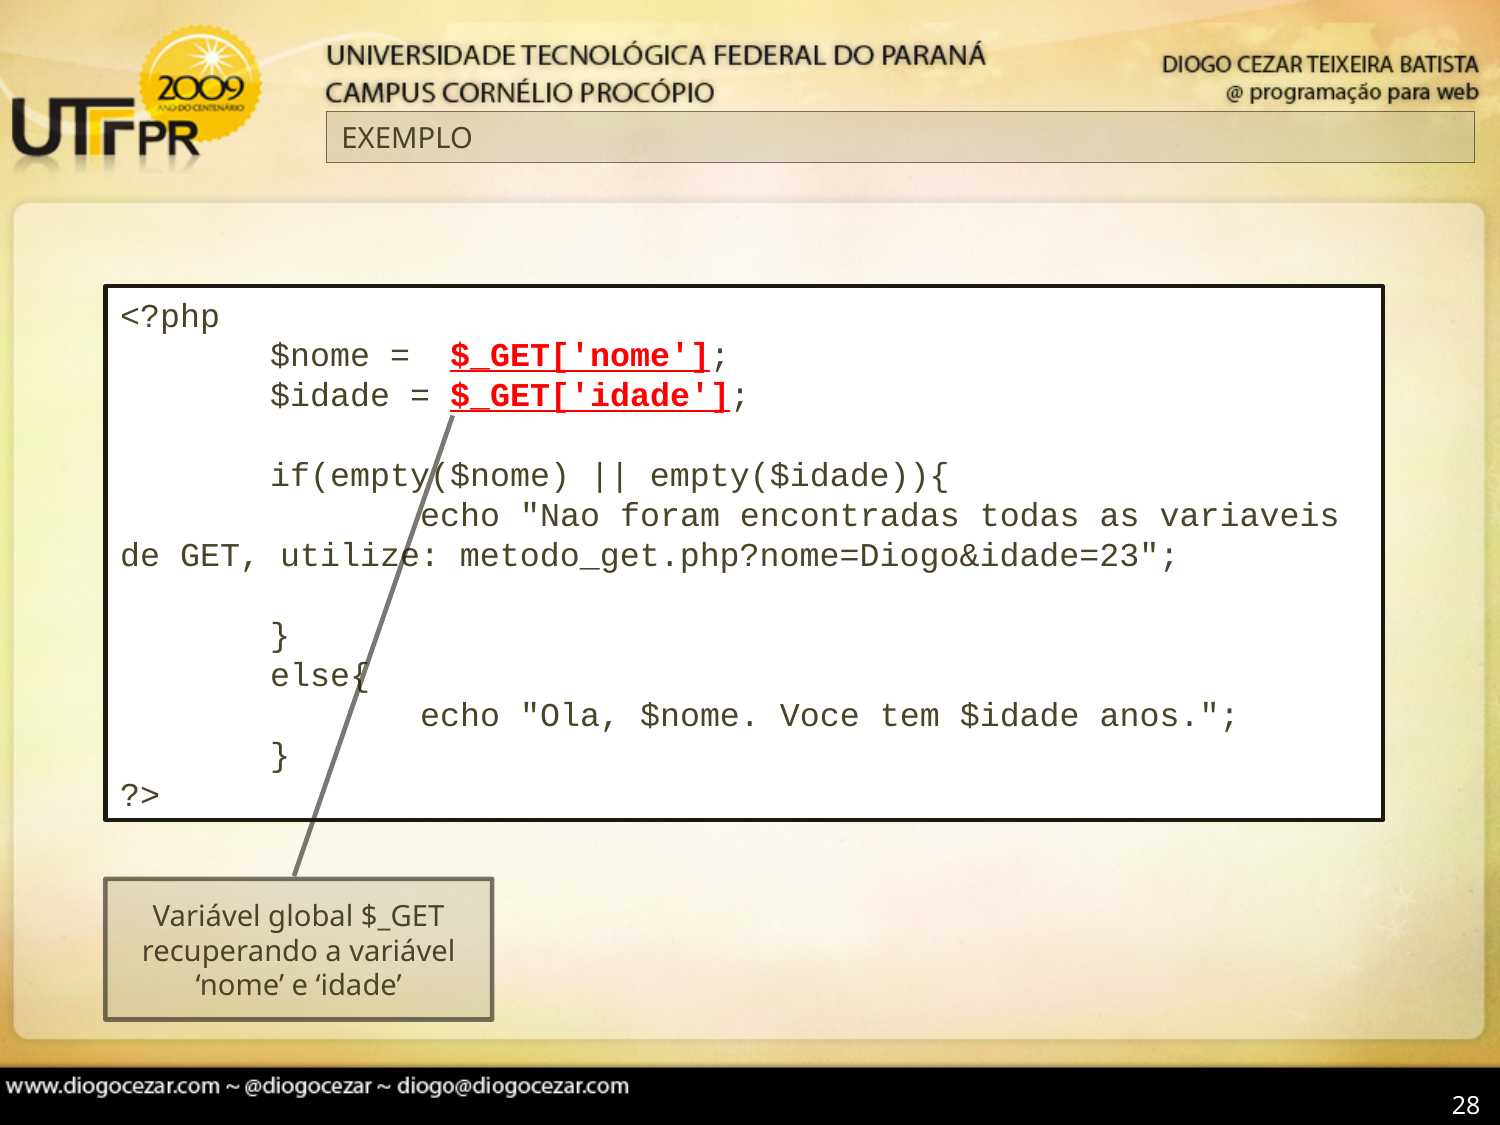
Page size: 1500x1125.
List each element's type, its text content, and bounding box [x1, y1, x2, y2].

text_box <?php $nome = $_GET['nome']; $idade = $_GET['idade']; if(empty($nome) || empty($idade)){ echo "Nao foram encontradas todas as variaveis de GET, utilize: metodo_get.php?nome=Diogo&idade=23"; } else{ echo "Ola, $nome. Voce tem $idade anos."; } ?> [103, 284, 1385, 822]
slide_number 28 [1417, 1076, 1496, 1125]
picture [0, 0, 1500, 1125]
text_box Variável global $_GET recuperando a variável ‘nome’ e ‘idade’ [105, 878, 493, 1020]
title EXEMPLO [326, 111, 1475, 163]
